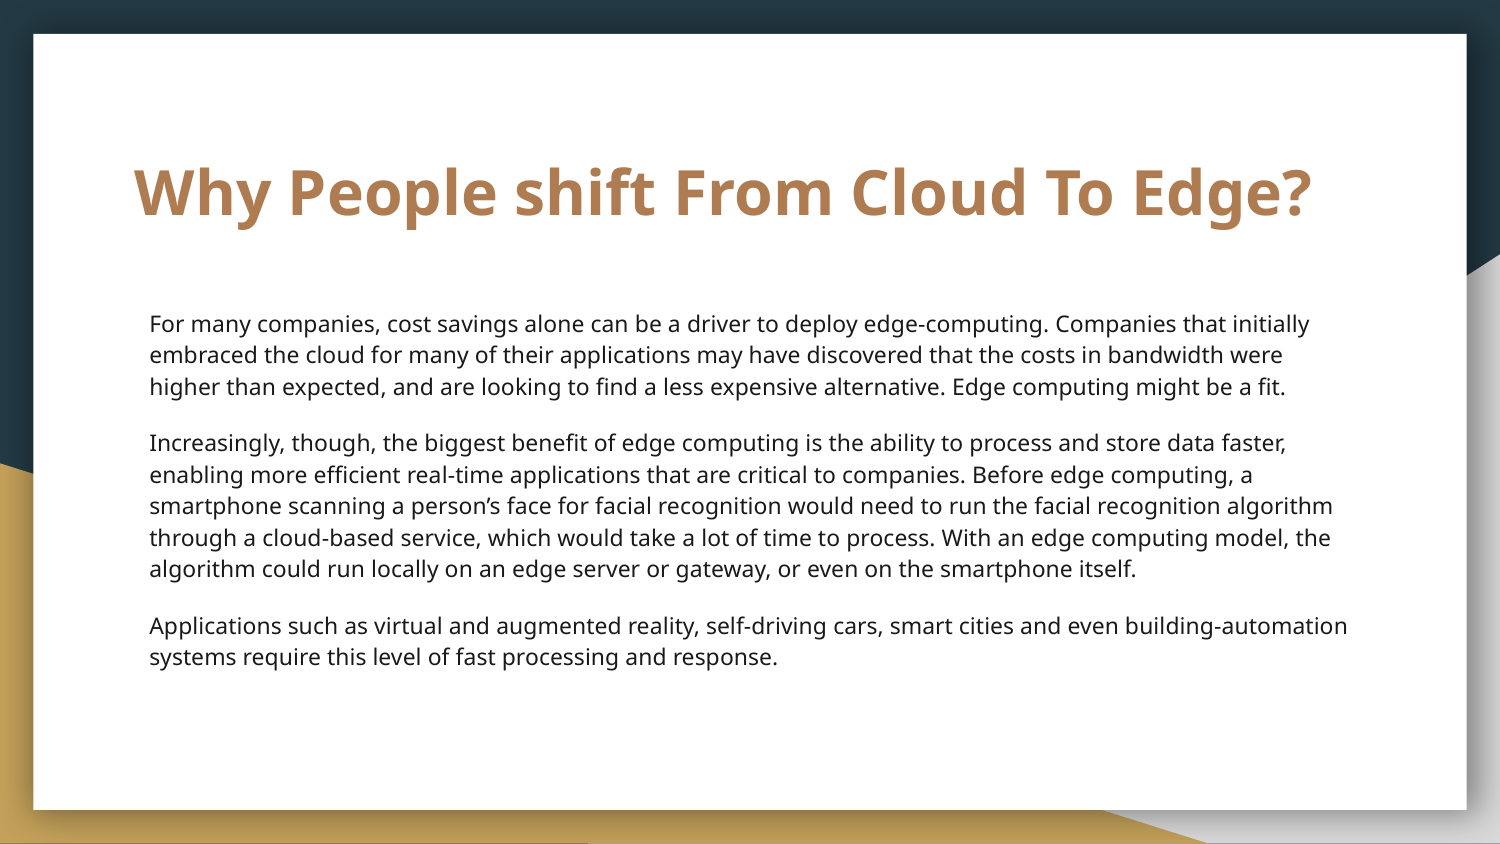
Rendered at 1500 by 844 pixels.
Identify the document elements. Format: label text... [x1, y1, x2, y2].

list For many companies, cost savings alone can be a driver to deploy edge-computing. Companies that initially embraced the cloud for many of their applications may have discovered that the costs in bandwidth were higher than expected, and are looking to find a less expensive alternative. Edge computing might be a fit. Increasingly, though, the biggest benefit of edge computing is the ability to process and store data faster, enabling more efficient real-time applications that are critical to companies. Before edge computing, a smartphone scanning a person’s face for facial recognition would need to run the facial recognition algorithm through a cloud-based service, which would take a lot of time to process. With an edge computing model, the algorithm could run locally on an edge server or gateway, or even on the smartphone itself. Applications such as virtual and augmented reality, self-driving cars, smart cities and even building-automation systems require this level of fast processing and response. [134, 290, 1366, 749]
title Why People shift From Cloud To Edge? [119, 133, 1352, 291]
